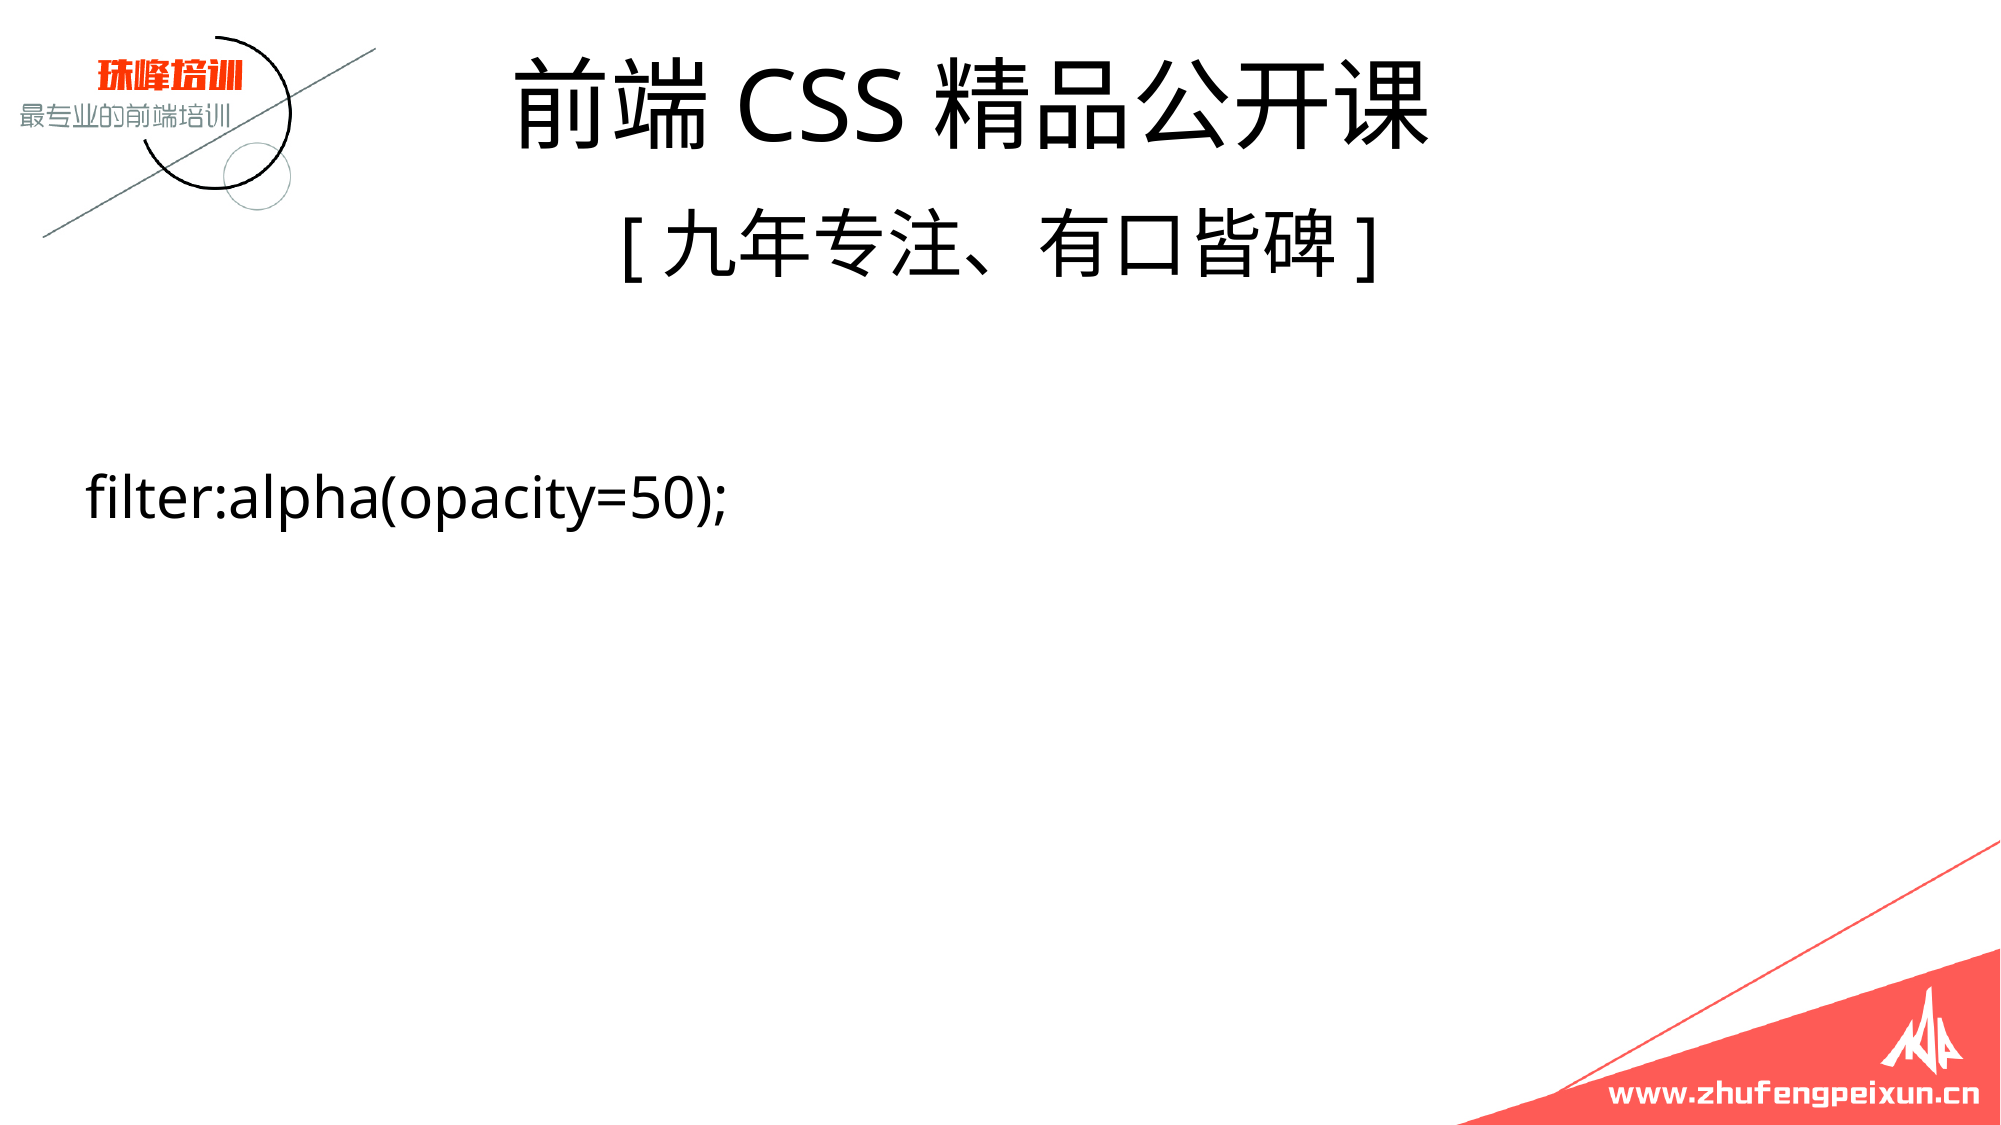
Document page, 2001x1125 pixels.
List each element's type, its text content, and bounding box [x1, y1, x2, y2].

picture [18, 36, 376, 238]
list filter:alpha(opacity=50); [70, 360, 1269, 1116]
picture [1437, 796, 2001, 1125]
text_box [九年专注、有口皆碑] [604, 188, 1396, 384]
title 前端CSS精品公开课 [108, 47, 1834, 226]
